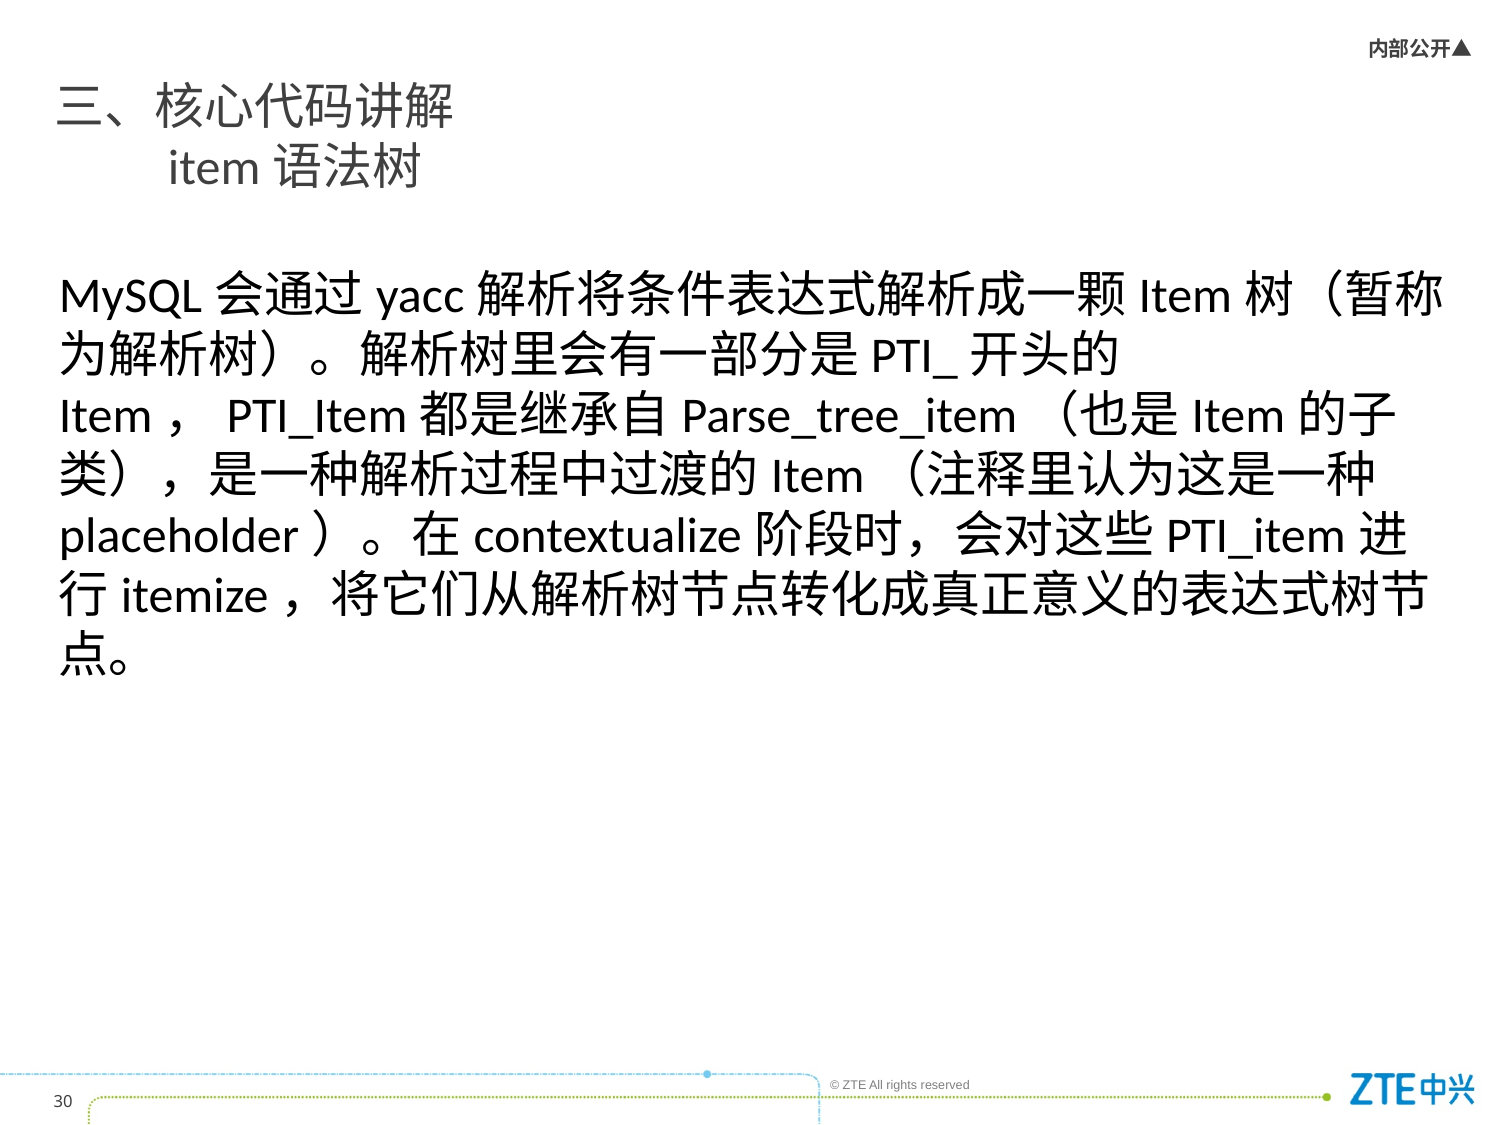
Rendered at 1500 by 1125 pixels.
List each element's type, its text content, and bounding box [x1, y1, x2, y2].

list MySQL会通过yacc解析将条件表达式解析成一颗Item树（暂称为解析树）。解析树里会有一部分是PTI_开头的Item，PTI_Item都是继承自Parse_tree_item（也是Item的子类），是一种解析过程中过渡的Item（注释里认为这是一种placeholder）。在contextualize阶段时，会对这些PTI_item进行itemize，将它们从解析树节点转化成真正意义的表达式树节点。 [58, 262, 1448, 961]
title 三、核心代码讲解 item语法树 [54, 74, 1453, 233]
picture [0, 281, 1500, 1125]
